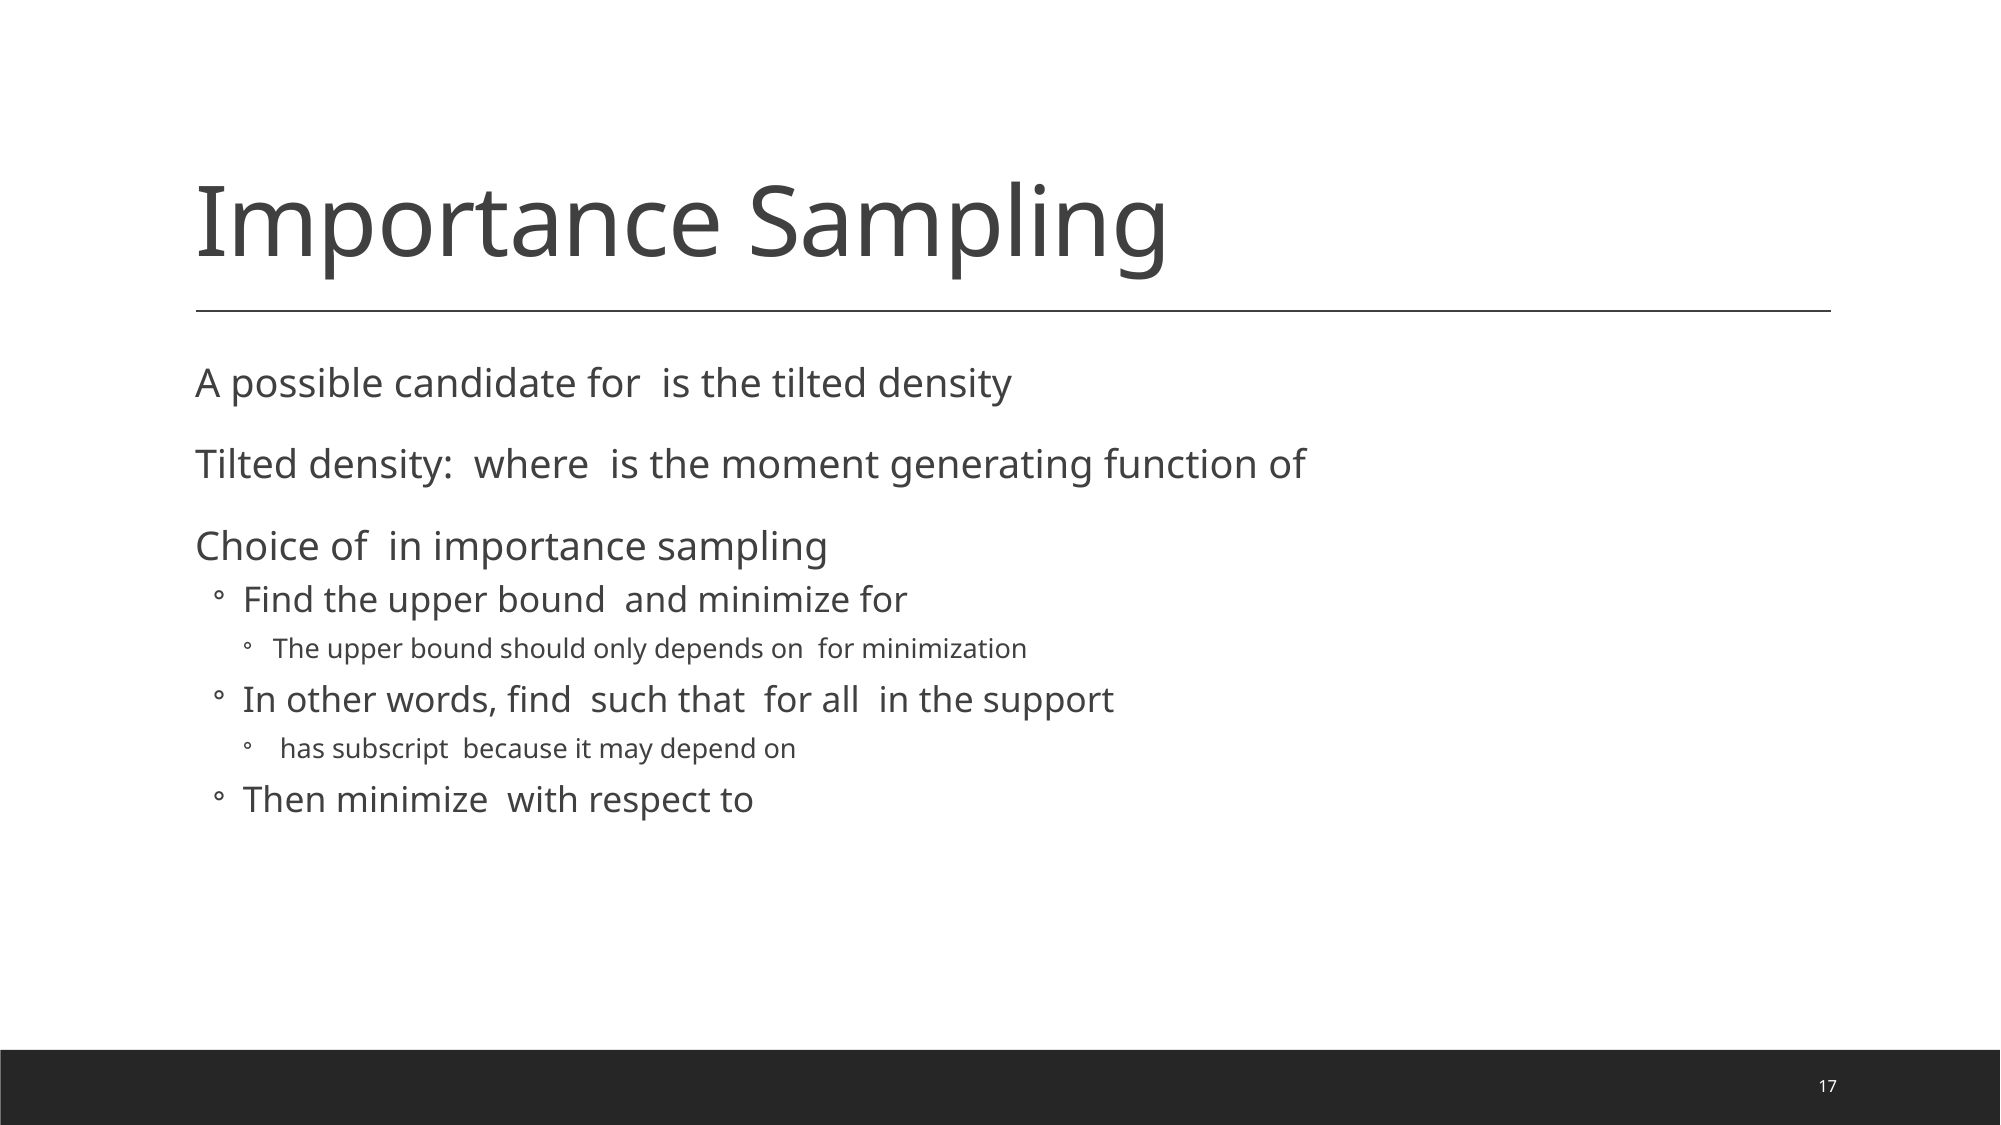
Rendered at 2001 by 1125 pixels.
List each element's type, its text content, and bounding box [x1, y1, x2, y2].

title Importance Sampling [180, 47, 1830, 285]
slide_number 17 [1803, 1057, 1932, 1118]
